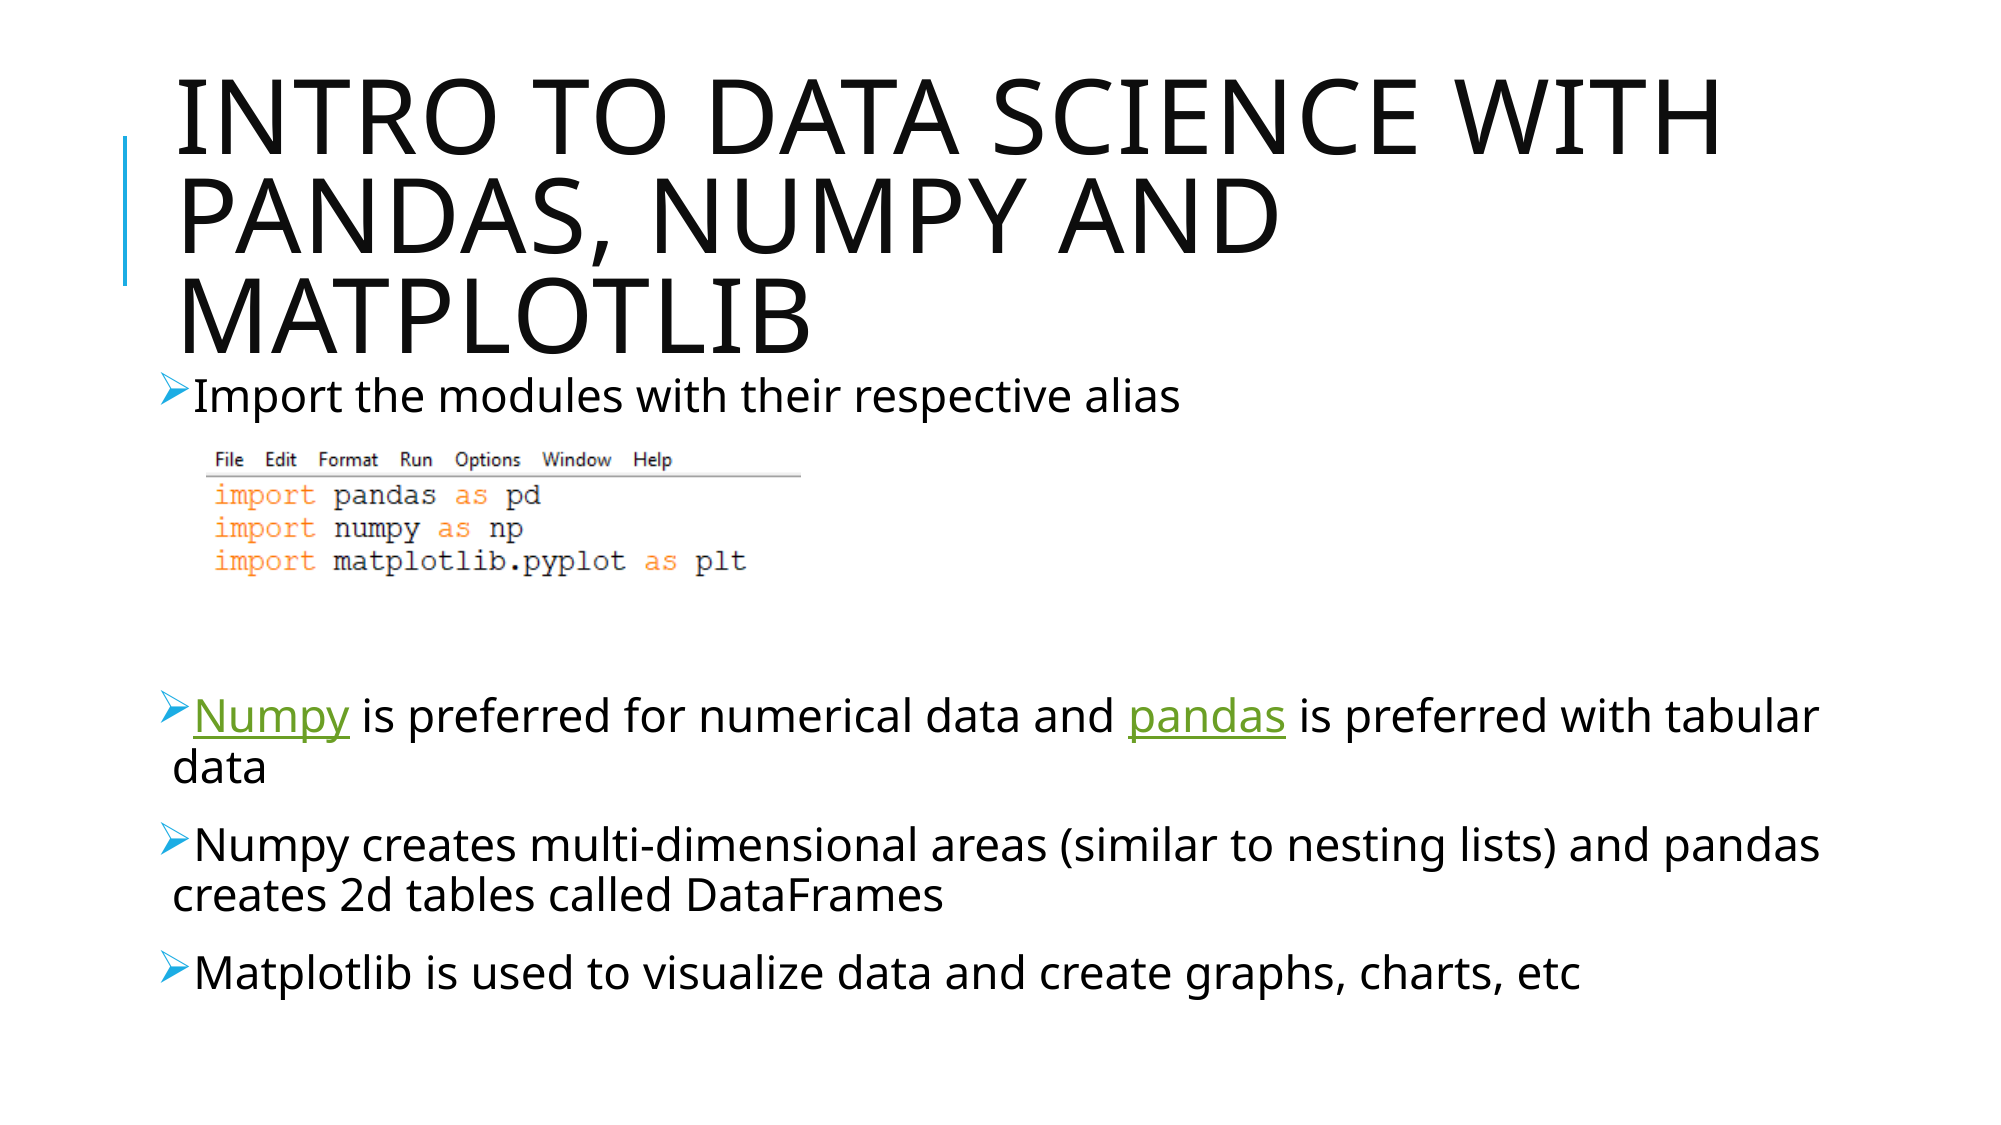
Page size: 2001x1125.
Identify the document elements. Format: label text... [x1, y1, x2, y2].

picture [206, 434, 801, 589]
title Intro to Data Science with Pandas, Numpy and matplotlib [160, 101, 1755, 348]
list Import the modules with their respective alias Numpy is preferred for numerical data and pandas is preferred with tabular data Numpy creates multi-dimensional areas (similar to nesting lists) and pandas creates 2d tables called DataFrames Matplotlib is used to visualize data and create graphs, charts, etc [149, 365, 1851, 1005]
